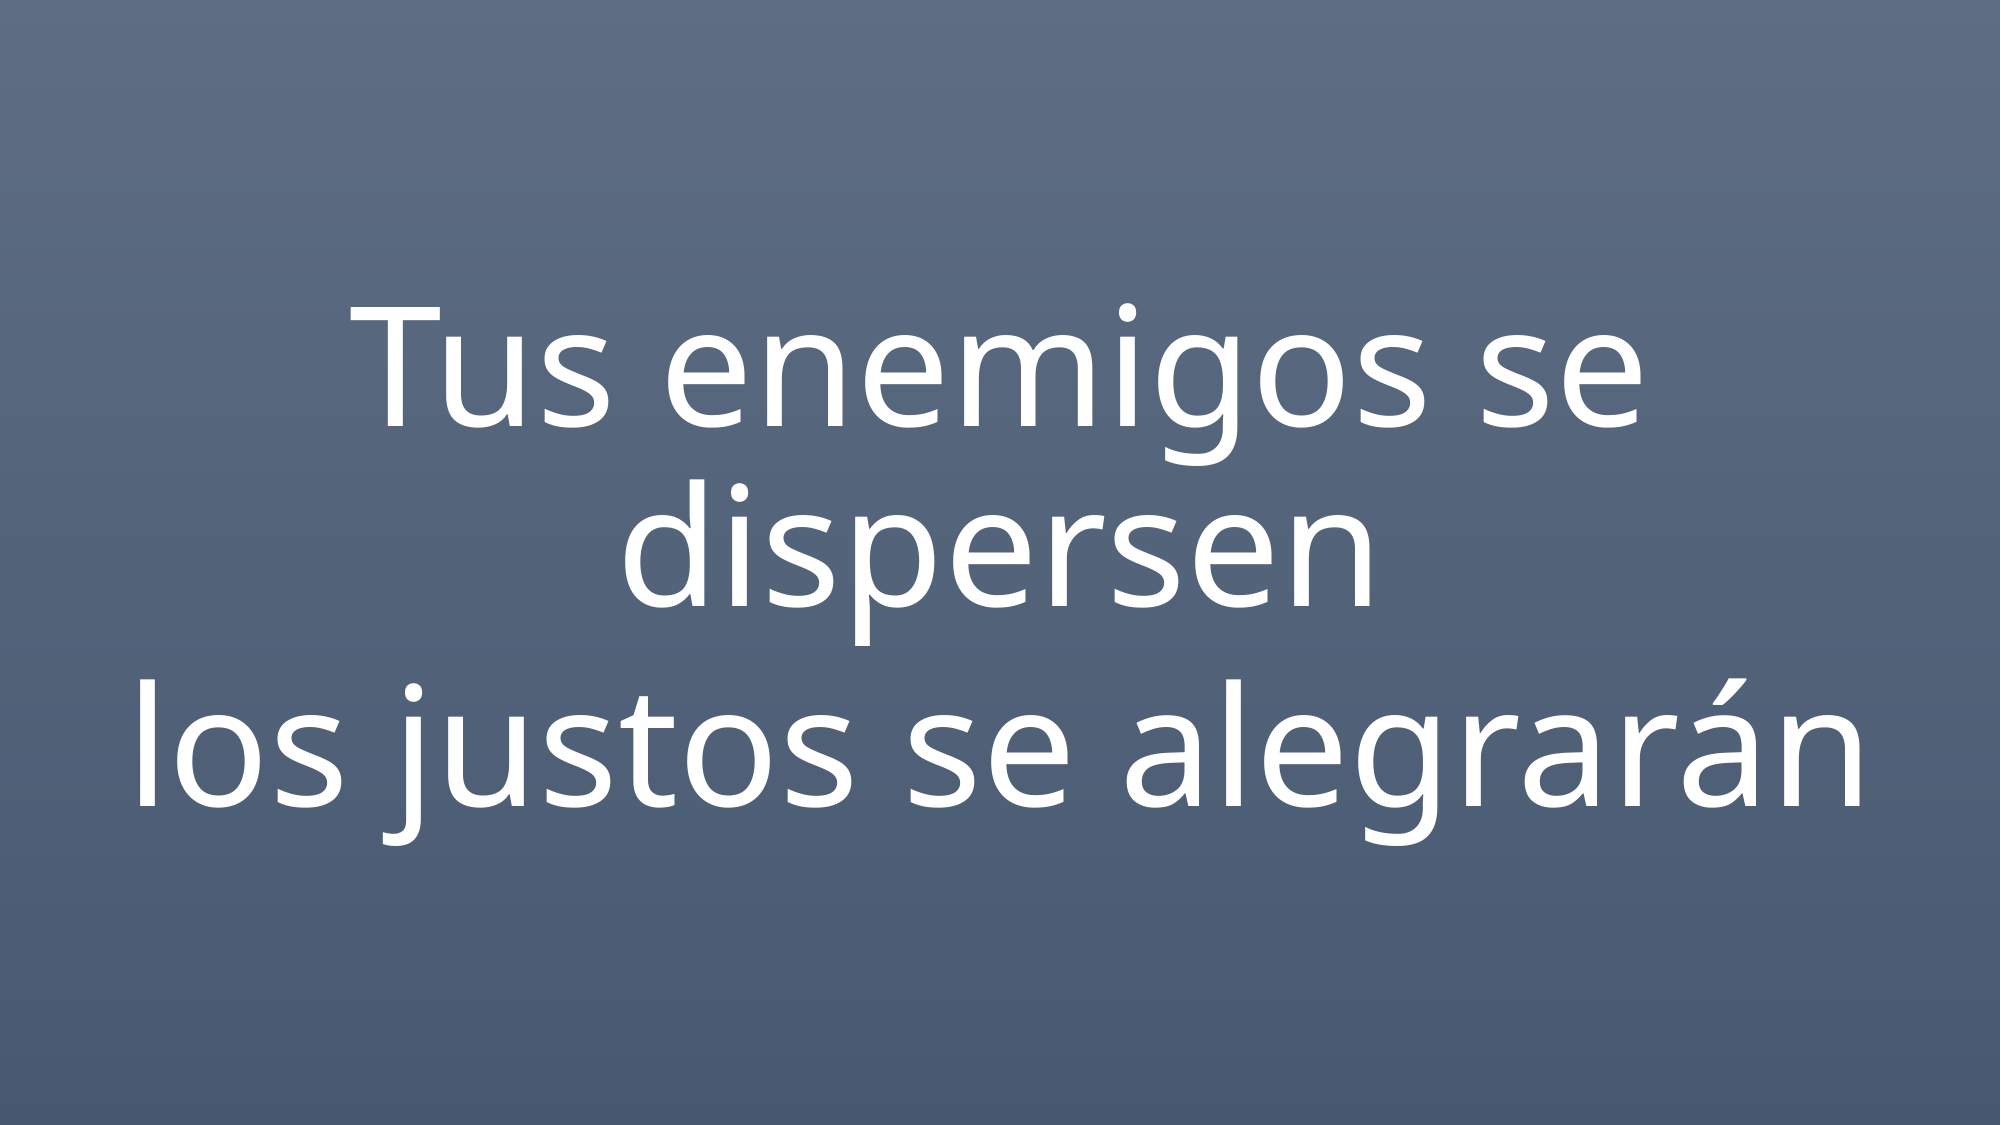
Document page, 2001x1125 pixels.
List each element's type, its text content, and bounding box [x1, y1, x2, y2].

list Tus enemigos se dispersen los justos se alegrarán [47, 62, 1953, 1062]
